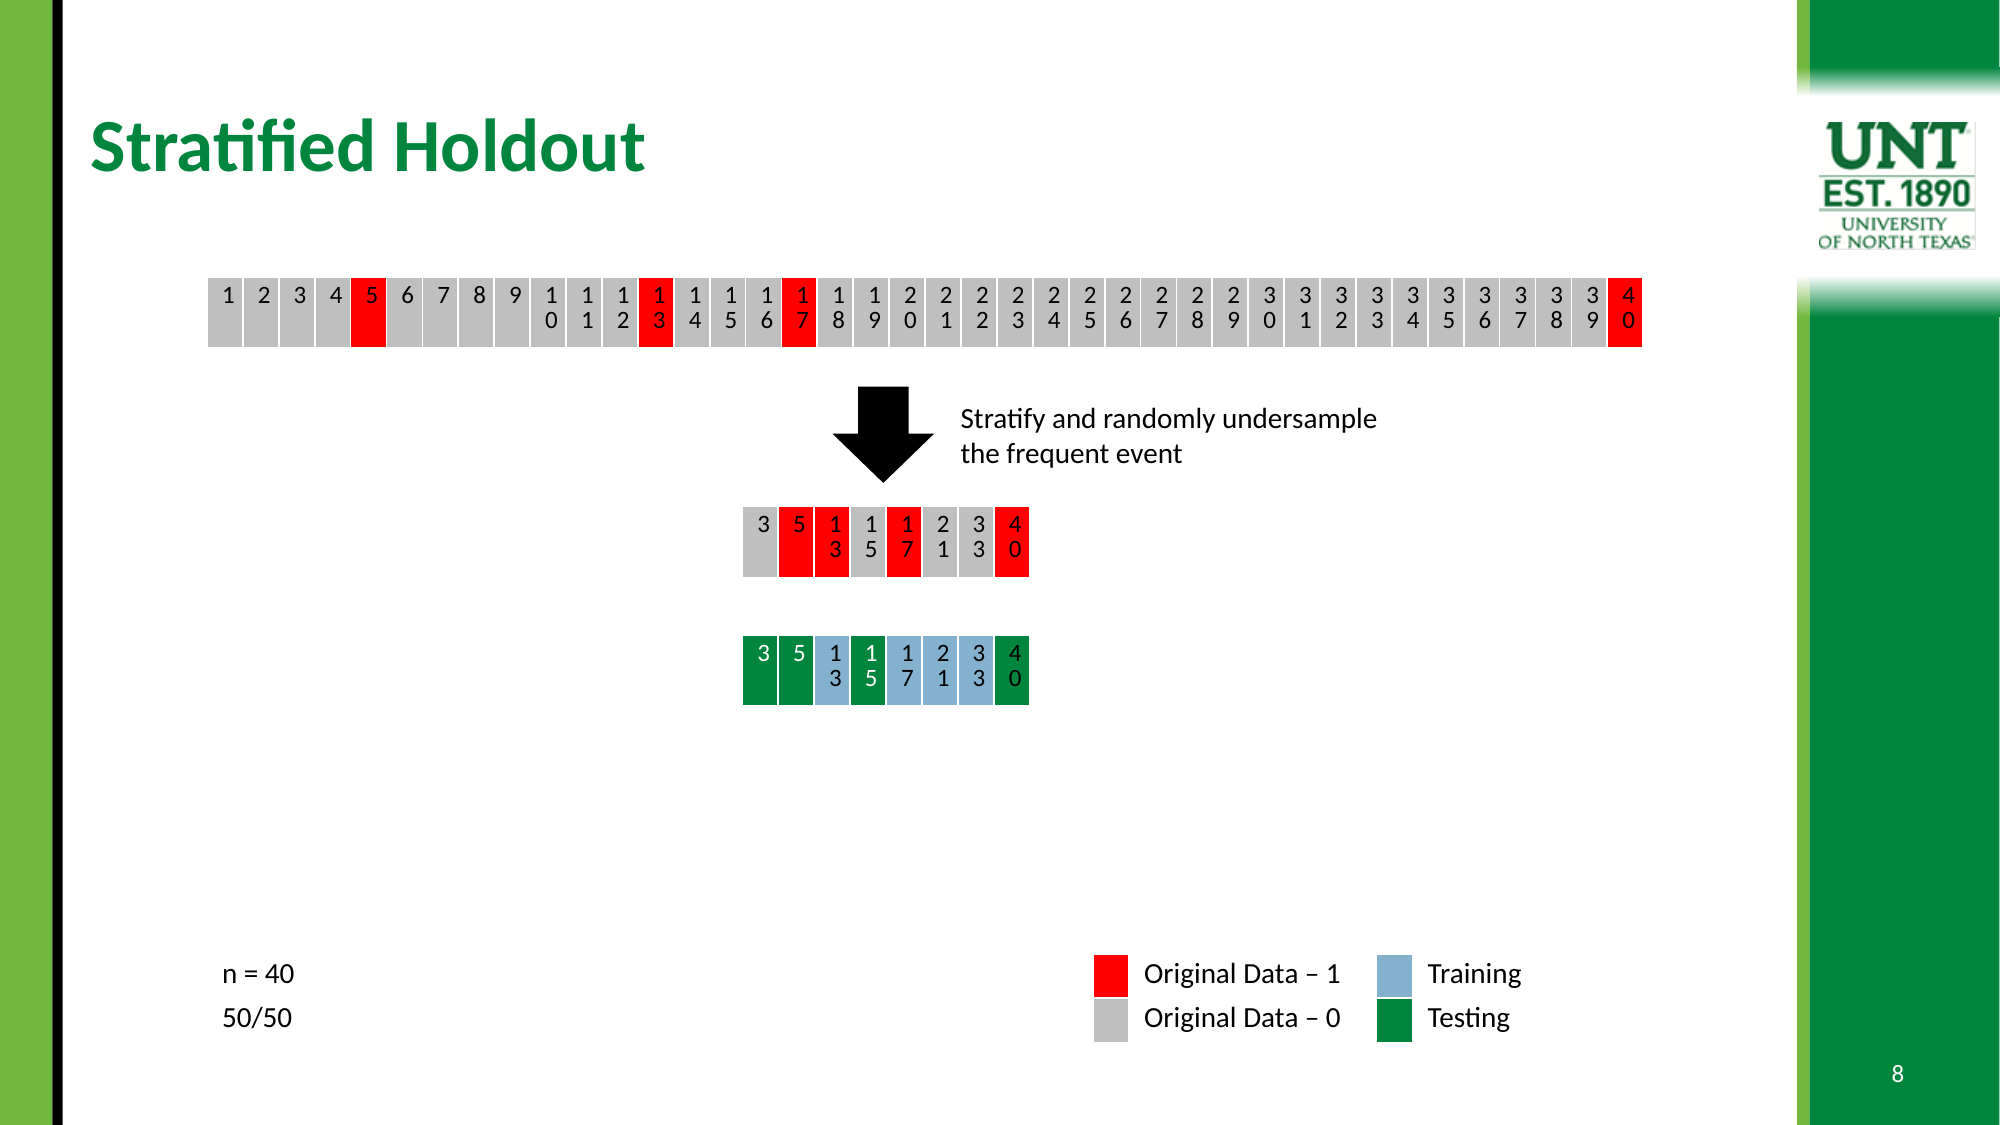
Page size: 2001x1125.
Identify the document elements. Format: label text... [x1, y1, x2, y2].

table_header 27 [1141, 278, 1176, 347]
table_header 3 [743, 636, 777, 705]
table_header 13 [639, 278, 673, 347]
table_header 10 [531, 278, 565, 347]
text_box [1092, 953, 1660, 1054]
table_header n = 40 [208, 955, 453, 997]
table_header 15 [851, 636, 885, 705]
table_header 40 [995, 507, 1029, 577]
table_header 22 [962, 278, 996, 347]
table_header 35 [1429, 278, 1463, 347]
table_header 5 [779, 507, 813, 577]
table_header 26 [1106, 278, 1140, 347]
table_header 5 [351, 278, 386, 347]
table_header 21 [923, 507, 957, 577]
title Stratified Holdout [75, 59, 1786, 234]
table_header 40 [995, 636, 1029, 705]
table_header 19 [854, 278, 888, 347]
table_header 33 [959, 507, 993, 577]
table_header 15 [711, 278, 745, 347]
table_header 34 [1393, 278, 1427, 347]
table_header 32 [1321, 278, 1355, 347]
table_header 20 [890, 278, 924, 347]
table_header 15 [851, 507, 885, 577]
table_header 6 [387, 278, 422, 347]
table_header 25 [1070, 278, 1104, 347]
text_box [834, 387, 1424, 482]
table_header 8 [459, 278, 493, 347]
table_header 14 [675, 278, 709, 347]
table_header 36 [1465, 278, 1499, 347]
table_header 33 [1357, 278, 1391, 347]
table_header 21 [926, 278, 960, 347]
table_header 1 [208, 278, 242, 347]
table_cell 50/50 [208, 999, 453, 1042]
table_header 39 [1572, 278, 1606, 347]
table_header 5 [779, 636, 813, 705]
table_header 2 [244, 278, 278, 347]
table_header 18 [818, 278, 852, 347]
table_header 30 [1249, 278, 1283, 347]
table_header 17 [887, 636, 921, 705]
table_header 4 [316, 278, 350, 347]
table_header 38 [1536, 278, 1571, 347]
table_header 3 [743, 507, 777, 577]
table_header 24 [1034, 278, 1068, 347]
table_header 9 [495, 278, 529, 347]
table_header 31 [1285, 278, 1319, 347]
table_header 29 [1213, 278, 1247, 347]
table_header 11 [567, 278, 601, 347]
table_header 33 [959, 636, 993, 705]
table_header 13 [815, 636, 849, 705]
table_header 37 [1500, 278, 1535, 347]
table_header 21 [923, 636, 957, 705]
table_header 17 [782, 278, 816, 347]
table_header 17 [887, 507, 921, 577]
picture [1819, 122, 1977, 251]
table_header 3 [280, 278, 314, 347]
table_header 7 [423, 278, 457, 347]
table_header 28 [1177, 278, 1211, 347]
table_header 13 [815, 507, 849, 577]
table_header 23 [998, 278, 1032, 347]
slide_number 8 [1859, 1042, 1937, 1103]
table_header 40 [1608, 278, 1642, 347]
table_header 12 [603, 278, 637, 347]
table_header 16 [746, 278, 781, 347]
